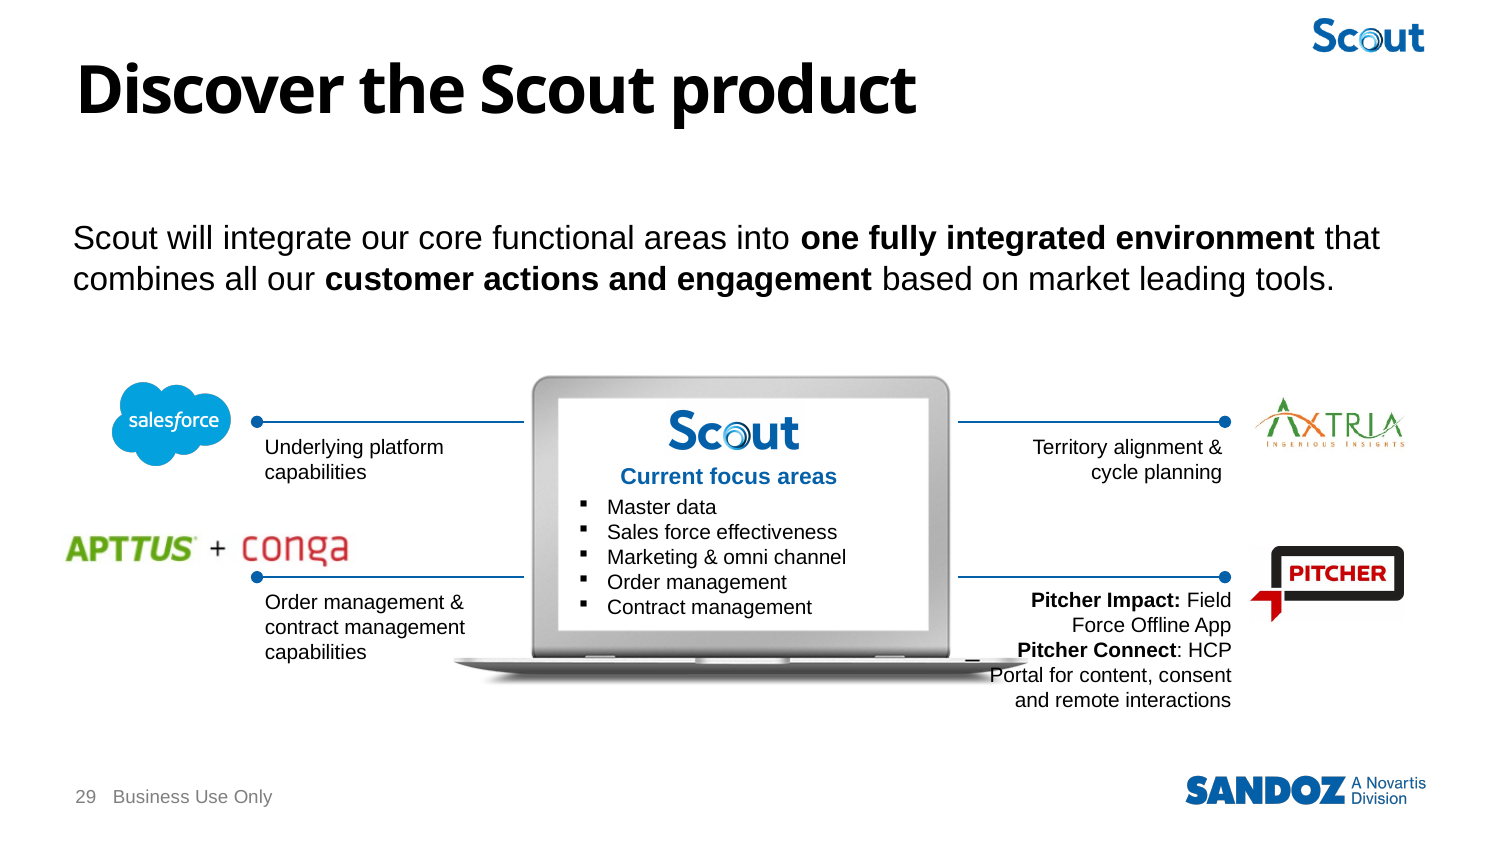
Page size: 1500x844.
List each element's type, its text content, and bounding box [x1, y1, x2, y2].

picture [1185, 775, 1426, 805]
slide_number 29 [75, 784, 113, 822]
footer Business Use Only [113, 784, 735, 822]
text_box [57, 367, 1416, 722]
title Discover the Scout product [75, 56, 1425, 209]
text_box Scout will integrate our core functional areas into one fully integrated environment that combines all our customer actions and engagement based on market leading tools. [58, 209, 1463, 269]
picture [1305, 8, 1430, 60]
